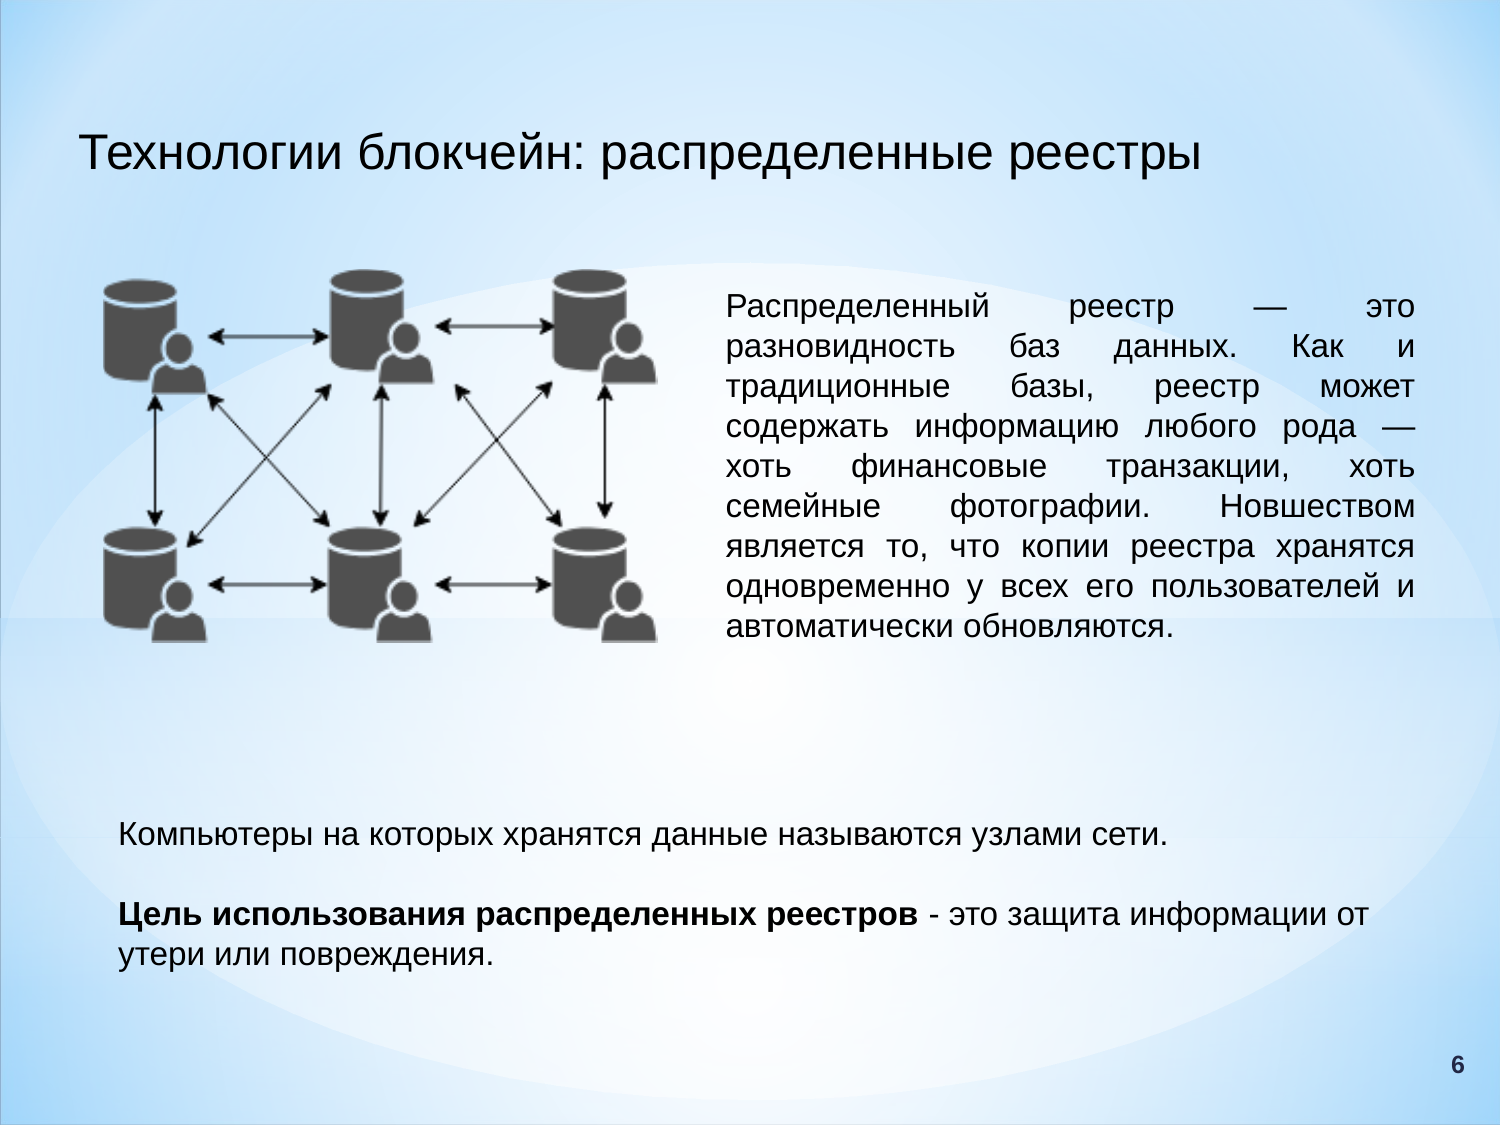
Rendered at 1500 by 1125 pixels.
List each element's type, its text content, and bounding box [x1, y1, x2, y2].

picture [102, 269, 659, 644]
text_box Технологии блокчейн: распределенные реестры [63, 104, 1461, 208]
slide_number 6 [1389, 1020, 1480, 1106]
text_box Распределенный реестр — это разновидность баз данных. Как и традиционные базы, реестр может содержать информацию любого рода — хоть финансовые транзакции, хоть семейные фотографии. Новшеством является то, что копии реестра хранятся одновременно у всех его пользователей и автоматически обновляются. [710, 269, 1432, 643]
text_box Компьютеры на которых хранятся данные называются узлами сети. Цель использования распределенных реестров - это защита информации от утери или повреждения. [103, 797, 1390, 1020]
